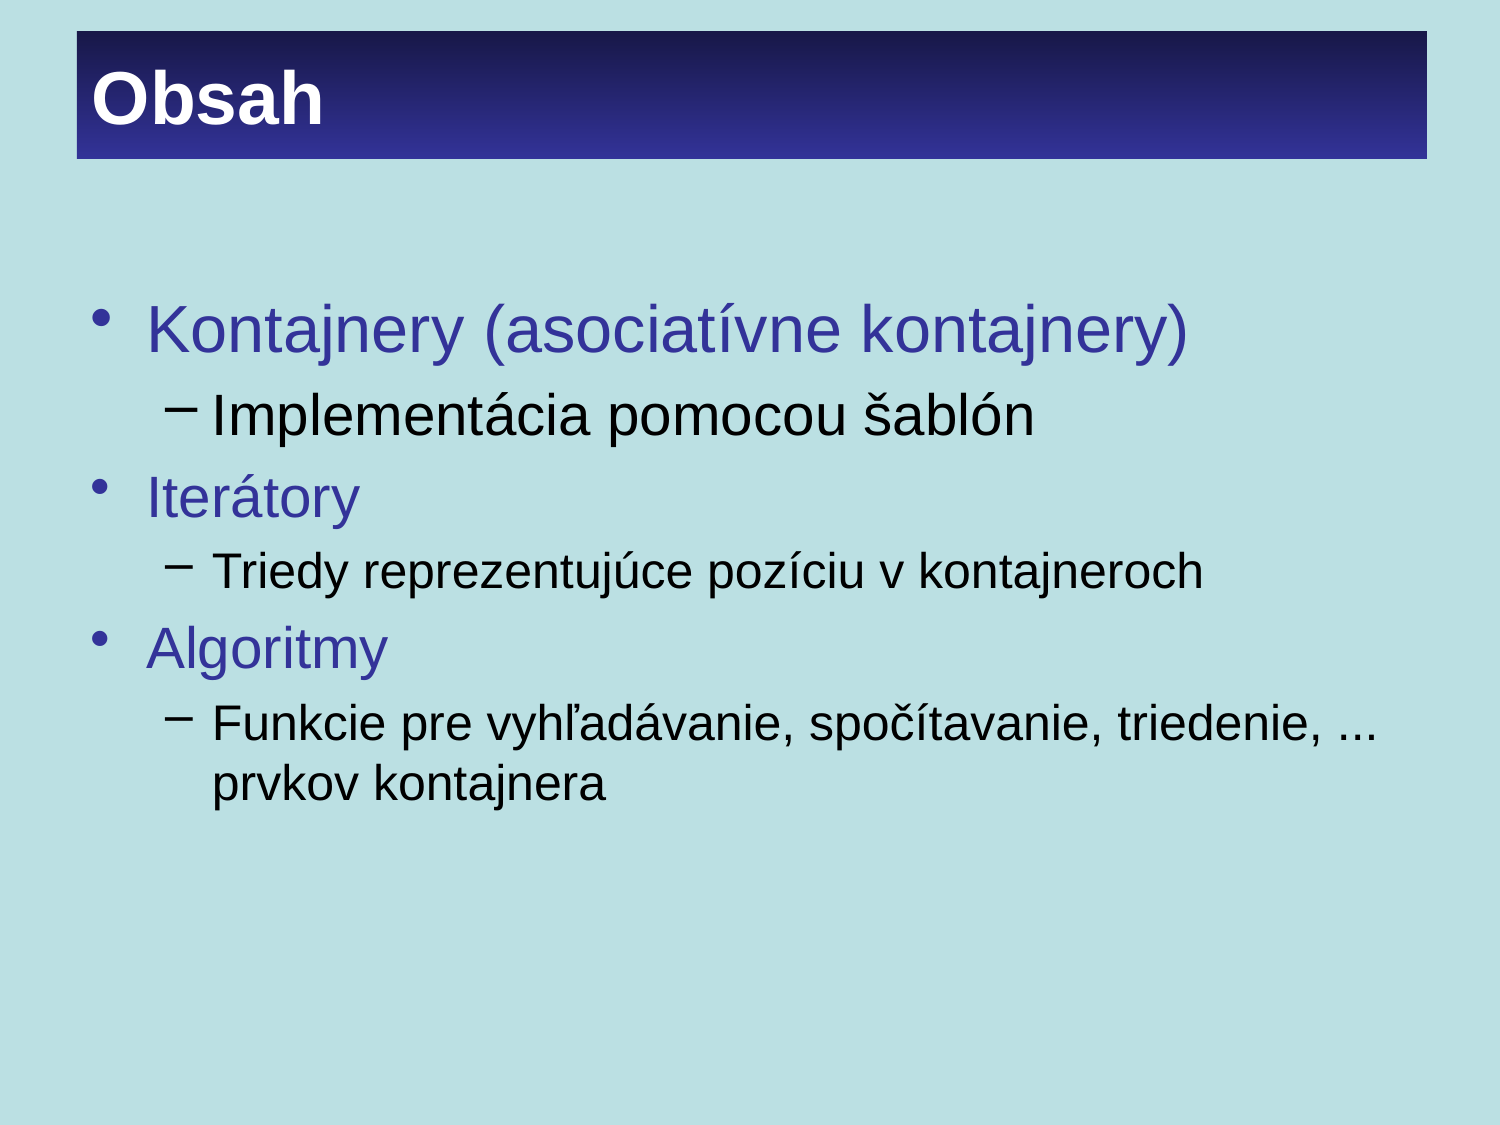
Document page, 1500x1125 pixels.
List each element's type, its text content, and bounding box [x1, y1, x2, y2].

list Kontajnery (asociatívne kontajnery) Implementácia pomocou šablón Iterátory Triedy reprezentujúce pozíciu v kontajneroch Algoritmy Funkcie pre vyhľadávanie, spočítavanie, triedenie, ... prvkov kontajnera [75, 184, 1425, 1125]
title Obsah [76, 30, 1428, 159]
